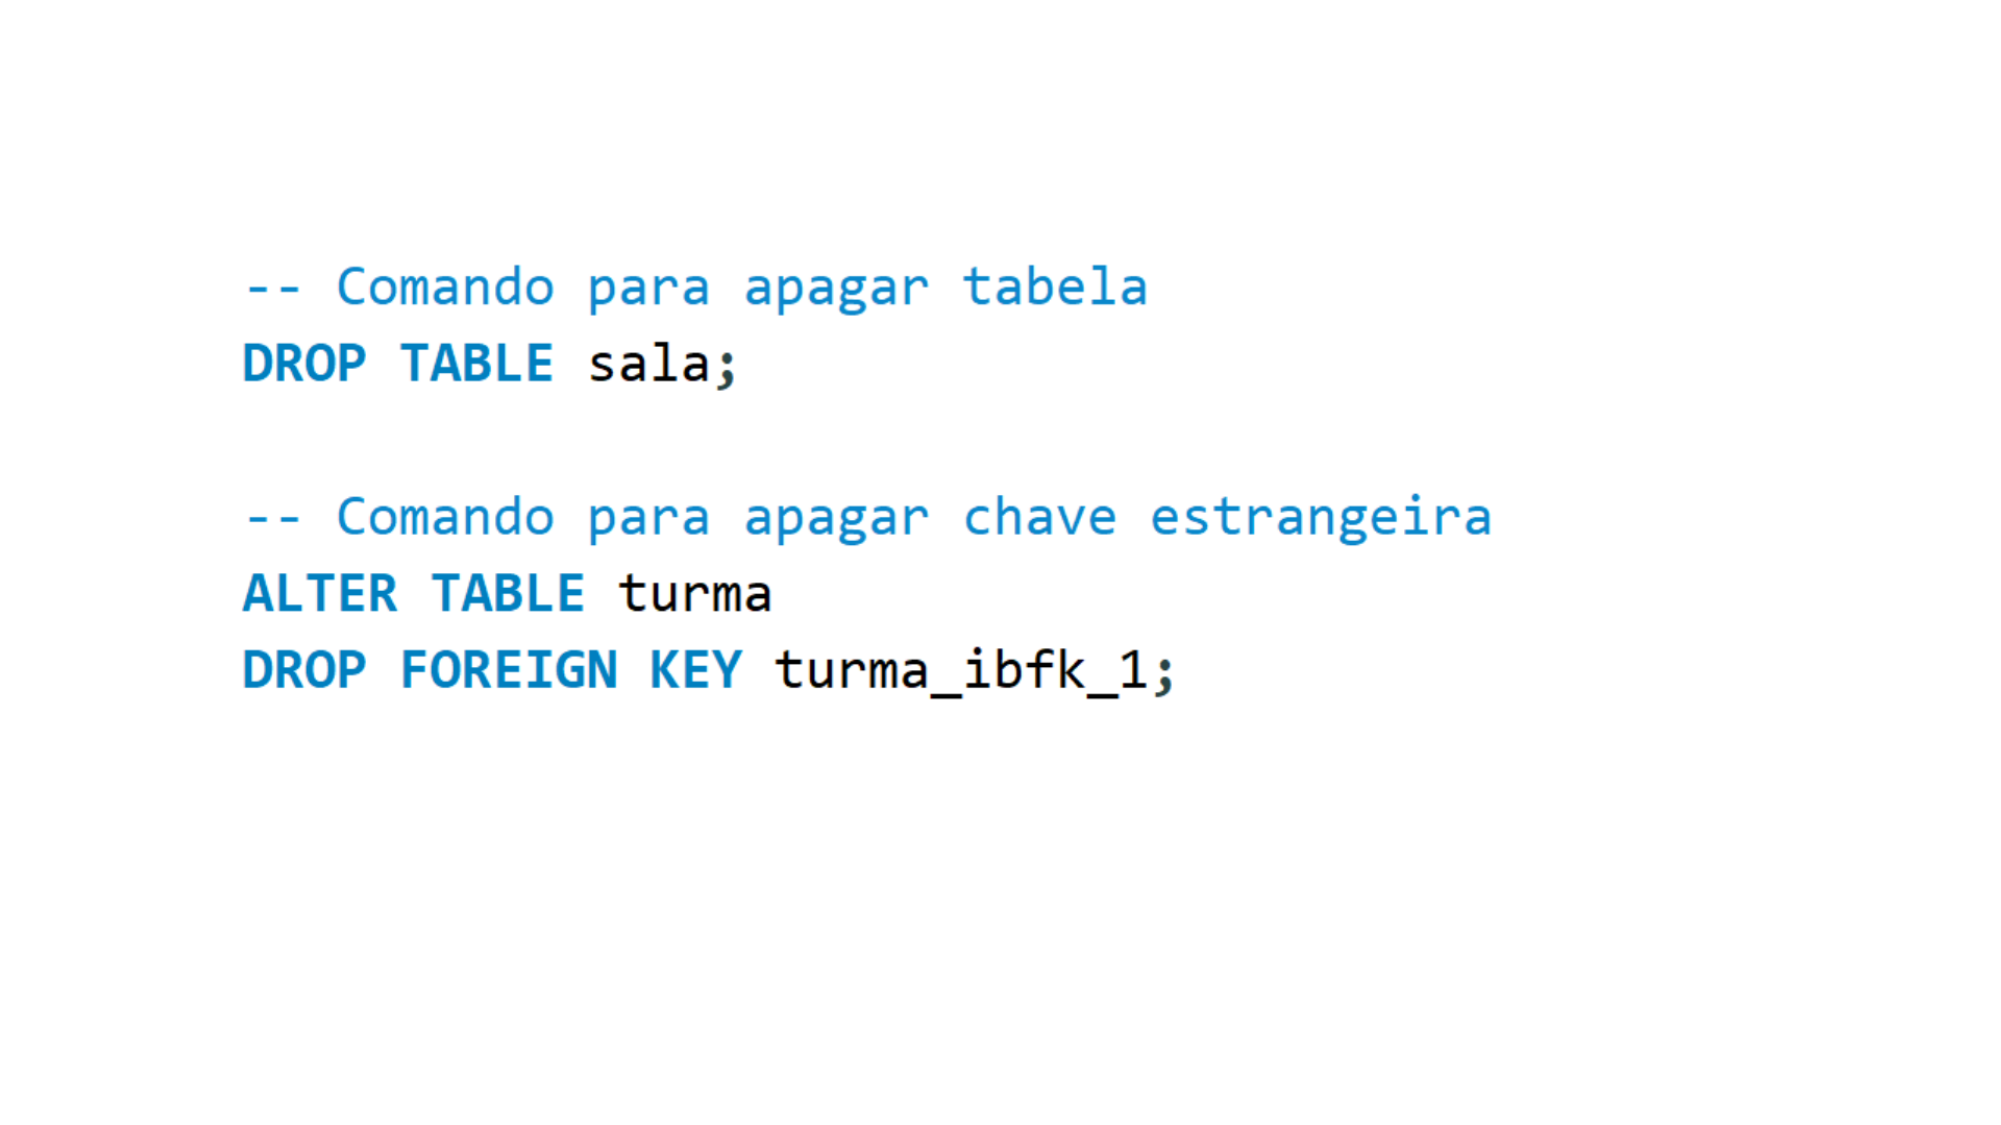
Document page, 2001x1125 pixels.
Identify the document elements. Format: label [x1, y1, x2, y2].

picture [223, 249, 1550, 715]
